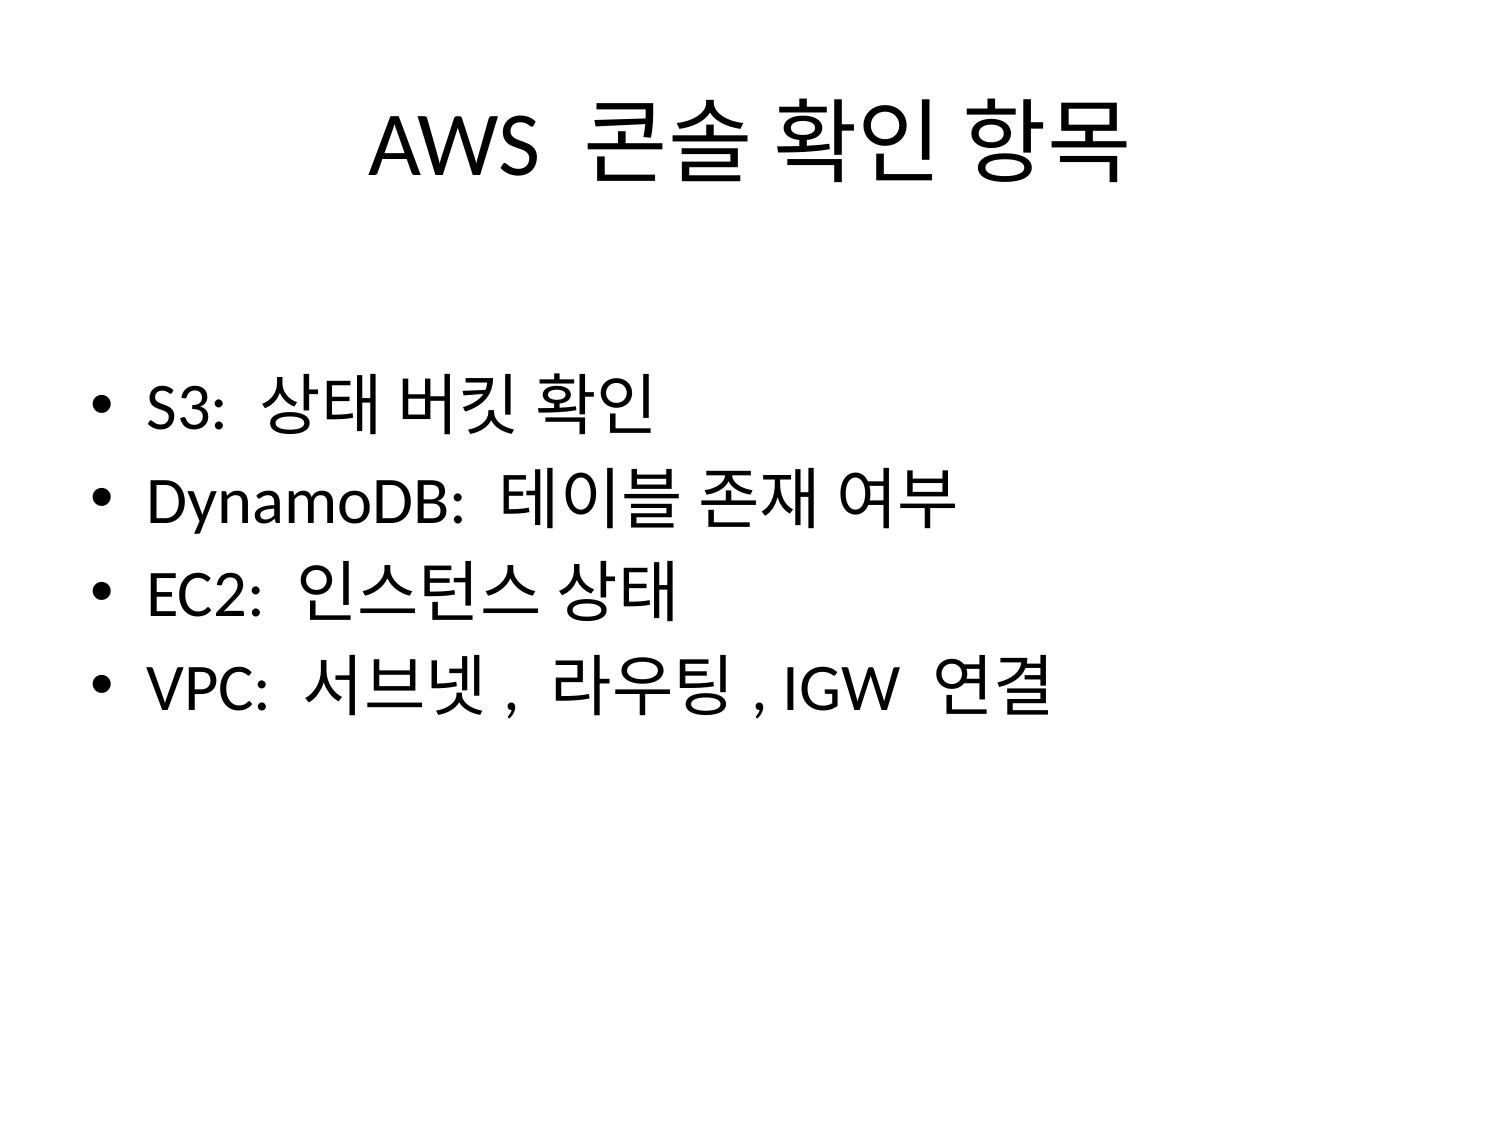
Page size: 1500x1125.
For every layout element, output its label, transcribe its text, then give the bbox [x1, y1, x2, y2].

title AWS 콘솔 확인 항목 [75, 45, 1425, 233]
list S3: 상태 버킷 확인 DynamoDB: 테이블 존재 여부 EC2: 인스턴스 상태 VPC: 서브넷, 라우팅, IGW 연결 [75, 262, 1425, 1005]
